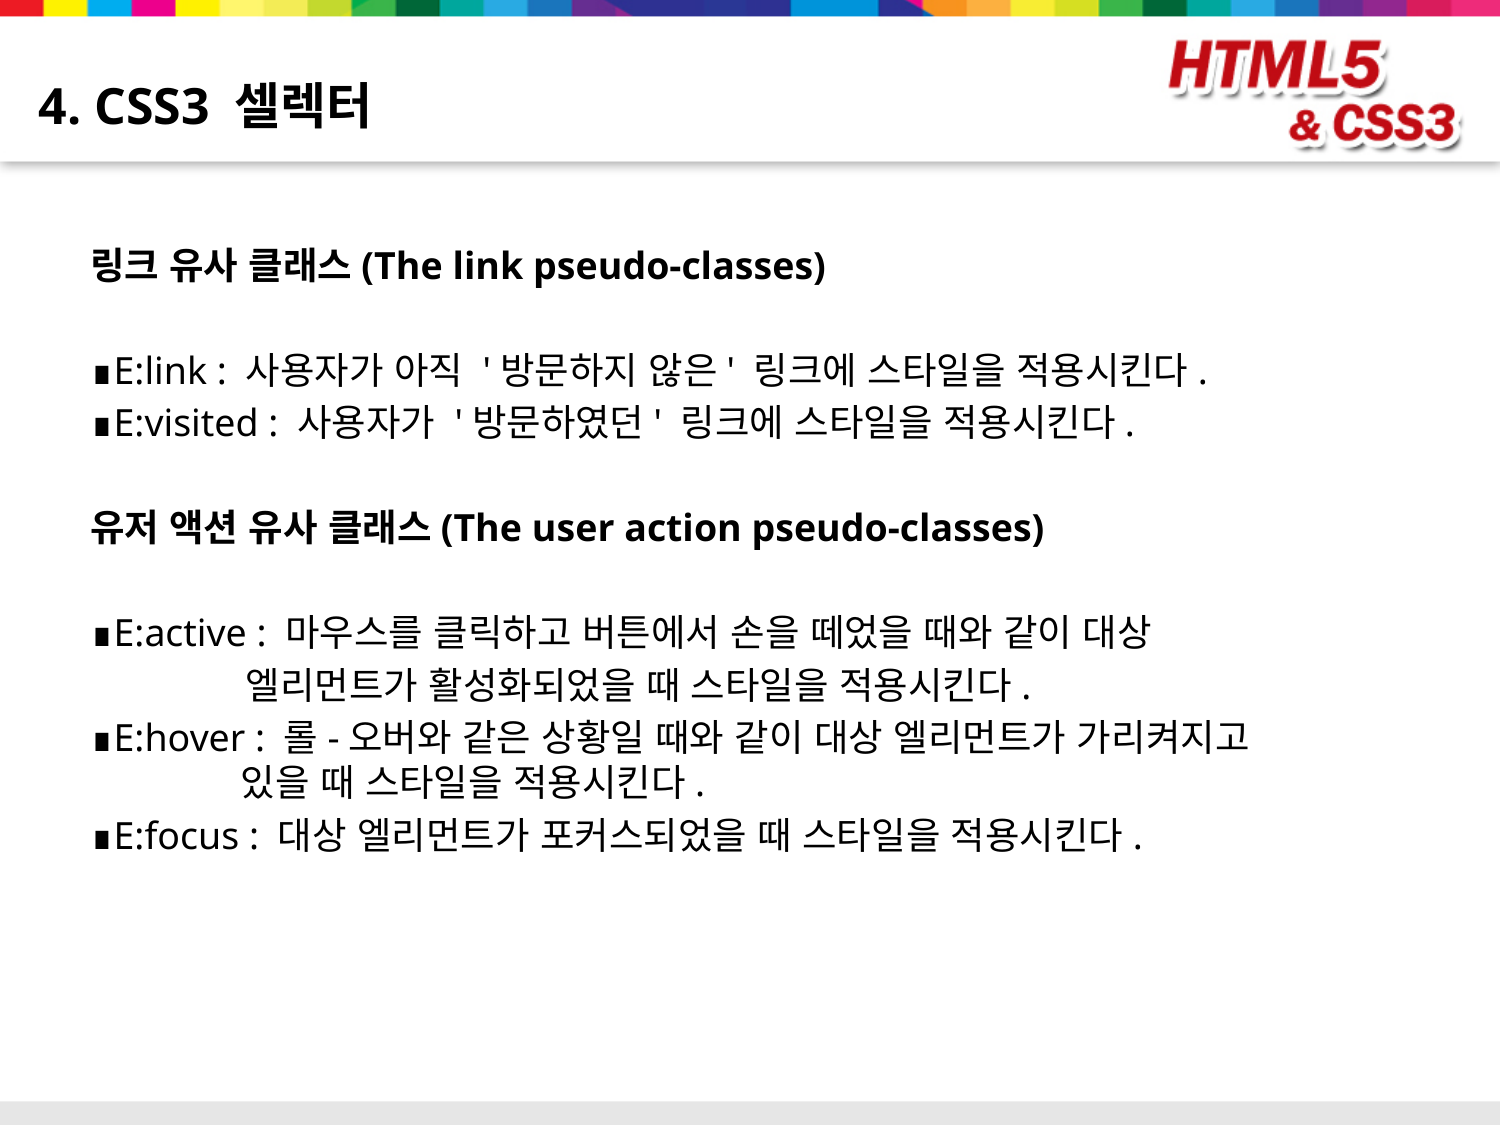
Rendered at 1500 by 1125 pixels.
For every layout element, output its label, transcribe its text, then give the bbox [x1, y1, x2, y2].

text_box 링크 유사 클래스(The link pseudo-classes) ∎E:link : 사용자가 아직 '방문하지 않은' 링크에 스타일을 적용시킨다. ∎E:visited : 사용자가 '방문하였던' 링크에 스타일을 적용시킨다. 유저 액션 유사 클래스(The user action pseudo-classes) ∎E:active : 마우스를 클릭하고 버튼에서 손을 떼었을 때와 같이 대상 엘리먼트가 활성화되었을 때 스타일을 적용시킨다. ∎E:hover : 롤-오버와 같은 상황일 때와 같이 대상 엘리먼트가 가리켜지고 있을 때 스타일을 적용시킨다. ∎E:focus : 대상 엘리먼트가 포커스되었을 때 스타일을 적용시킨다. [74, 234, 1425, 1057]
title 4. CSS3 셀렉터 [23, 45, 1125, 164]
picture [0, 0, 1500, 1125]
